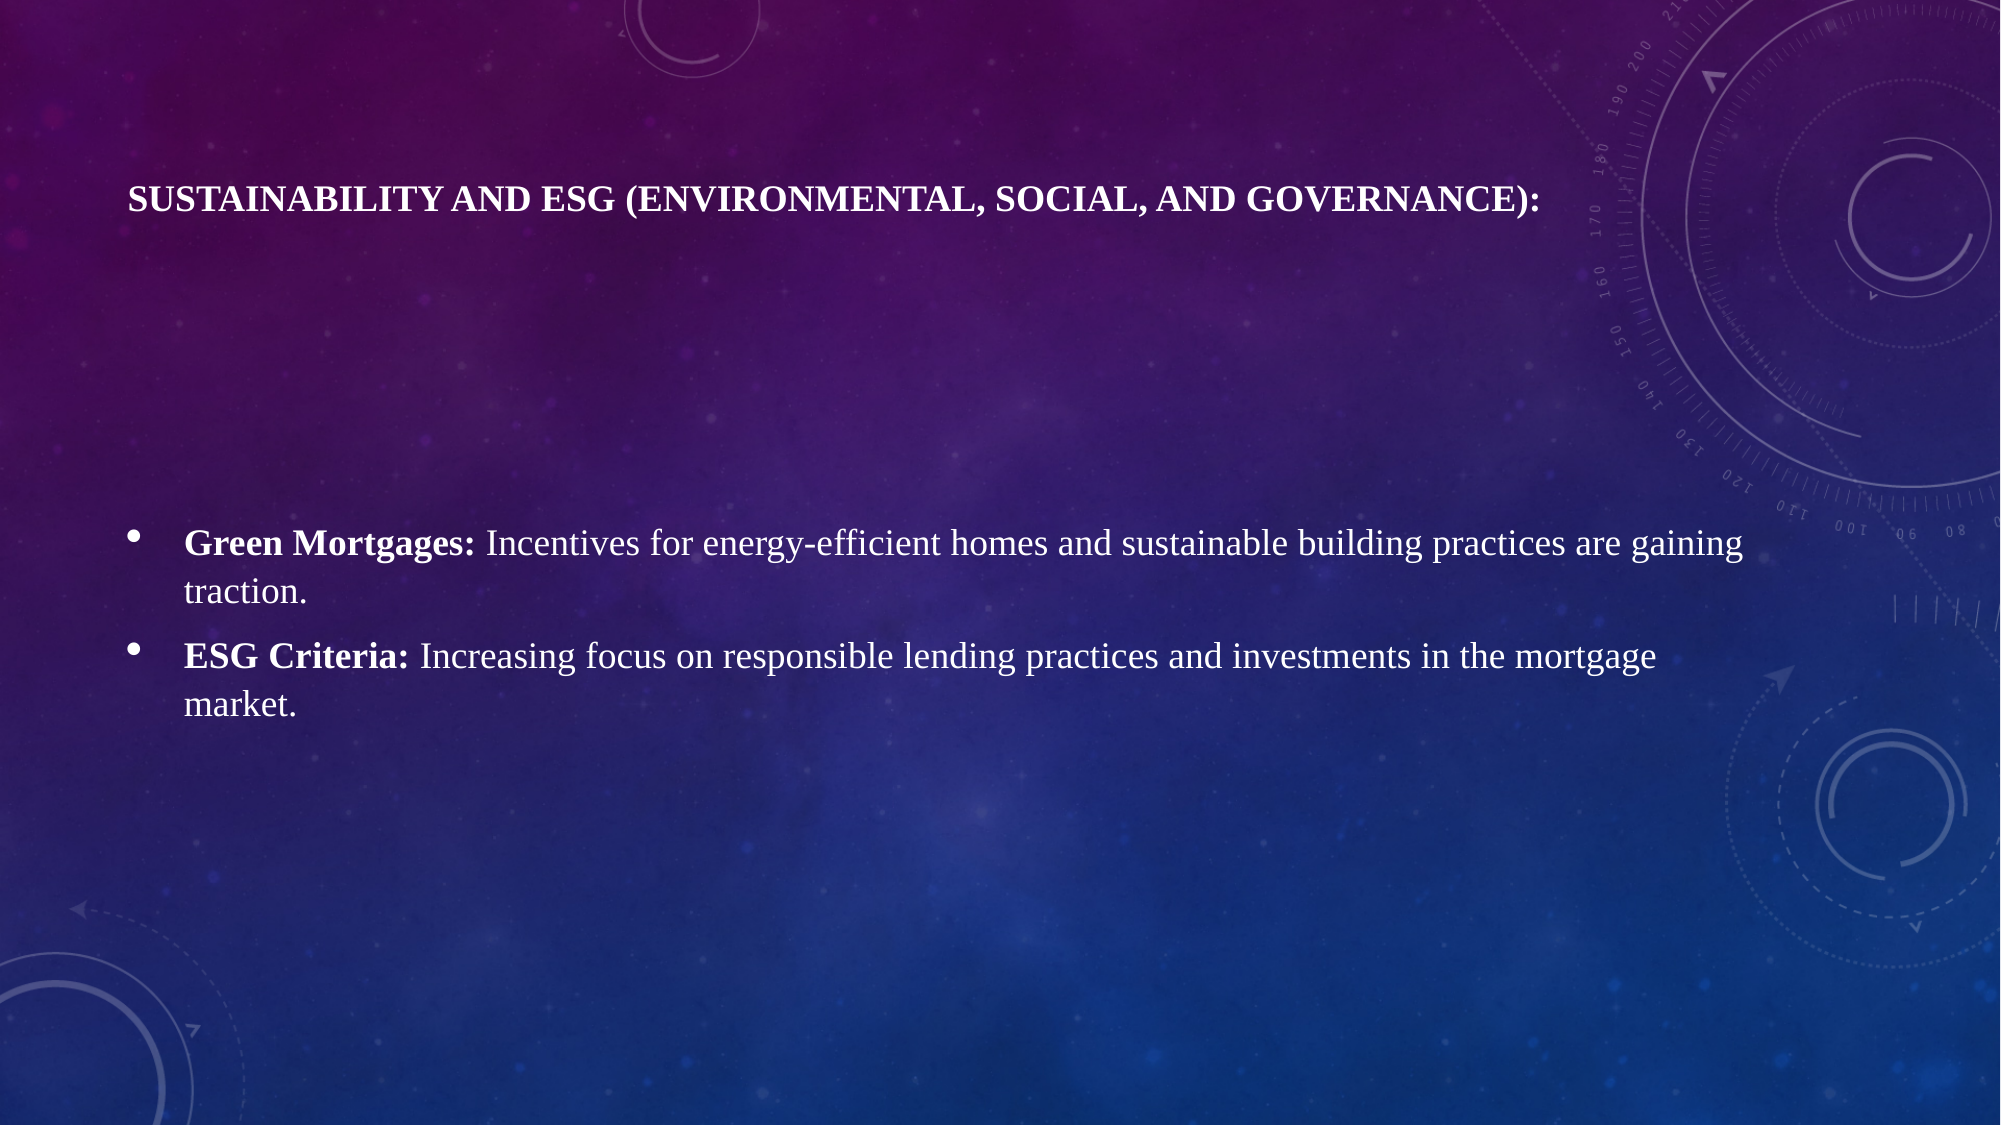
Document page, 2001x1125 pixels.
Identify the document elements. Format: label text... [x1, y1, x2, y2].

picture [0, 0, 2001, 1125]
title Sustainability and ESG (Environmental, Social, and Governance): [112, 99, 1775, 339]
list Green Mortgages: Incentives for energy-efficient homes and sustainable building practices are gaining traction. ESG Criteria: Increasing focus on responsible lending practices and investments in the mortgage market. [112, 351, 1775, 950]
